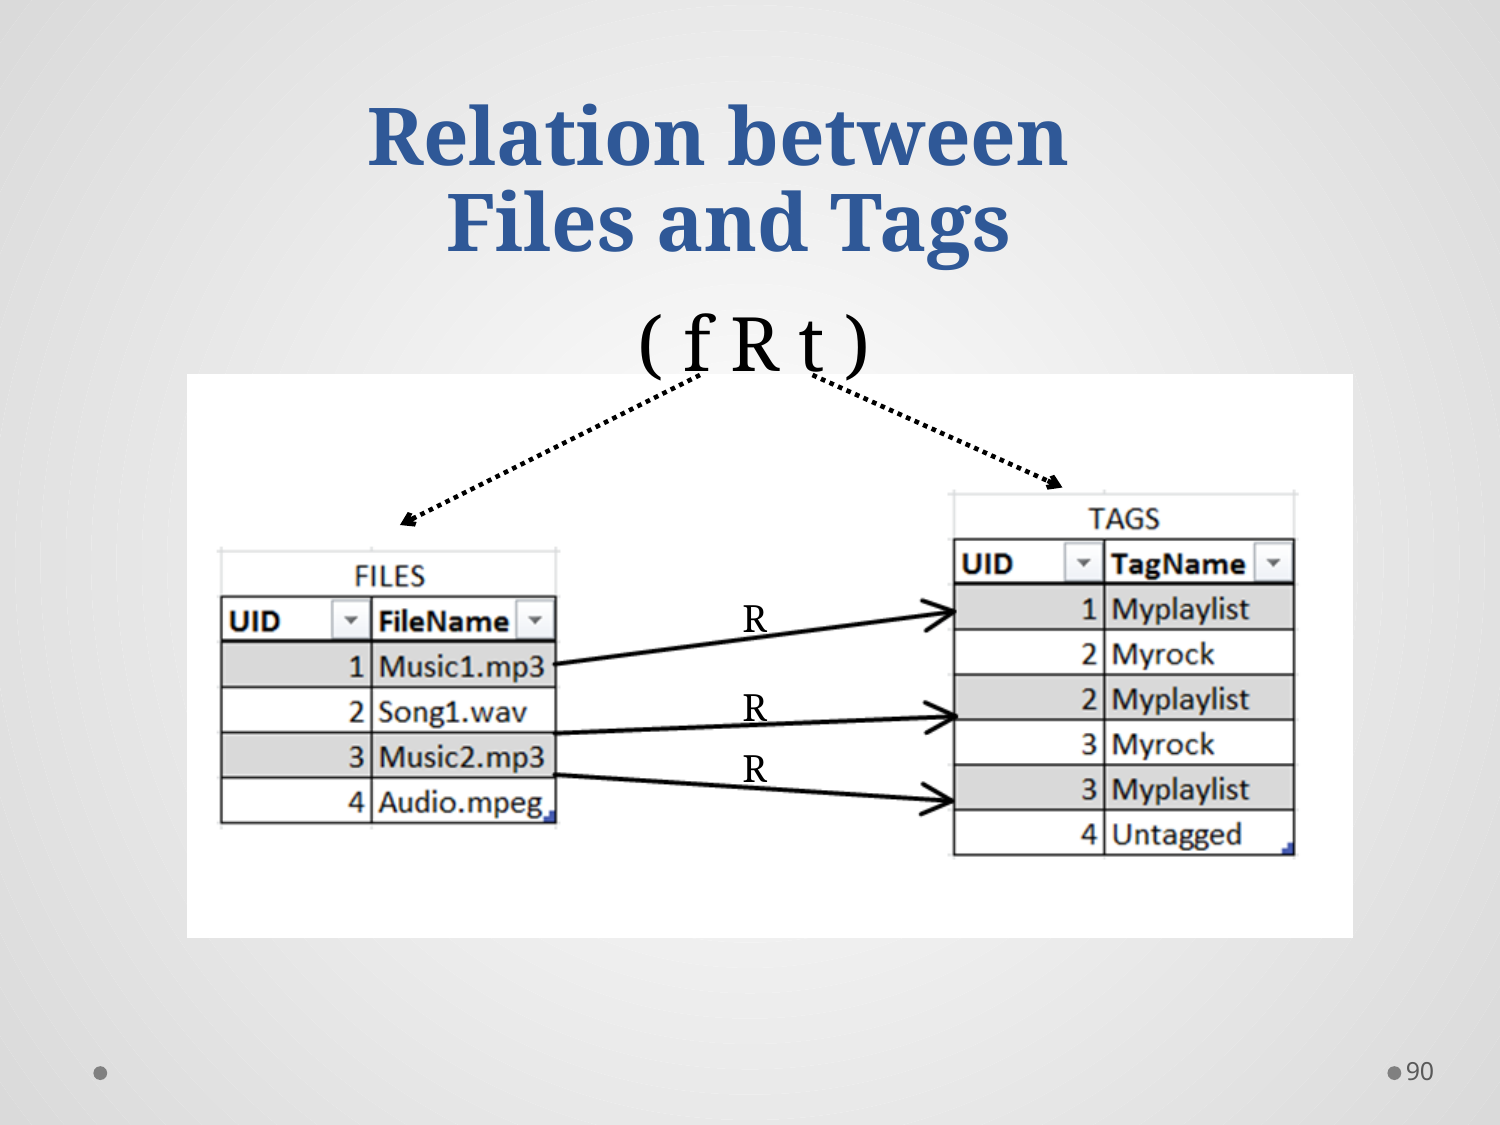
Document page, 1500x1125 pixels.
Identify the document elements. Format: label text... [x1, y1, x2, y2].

slide_number 90 [1401, 1042, 1494, 1103]
text_box ( f R t ) [622, 289, 886, 373]
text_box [399, 374, 701, 526]
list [187, 374, 1354, 938]
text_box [812, 374, 1063, 488]
title Relation between Files and Tags [41, 87, 1417, 275]
